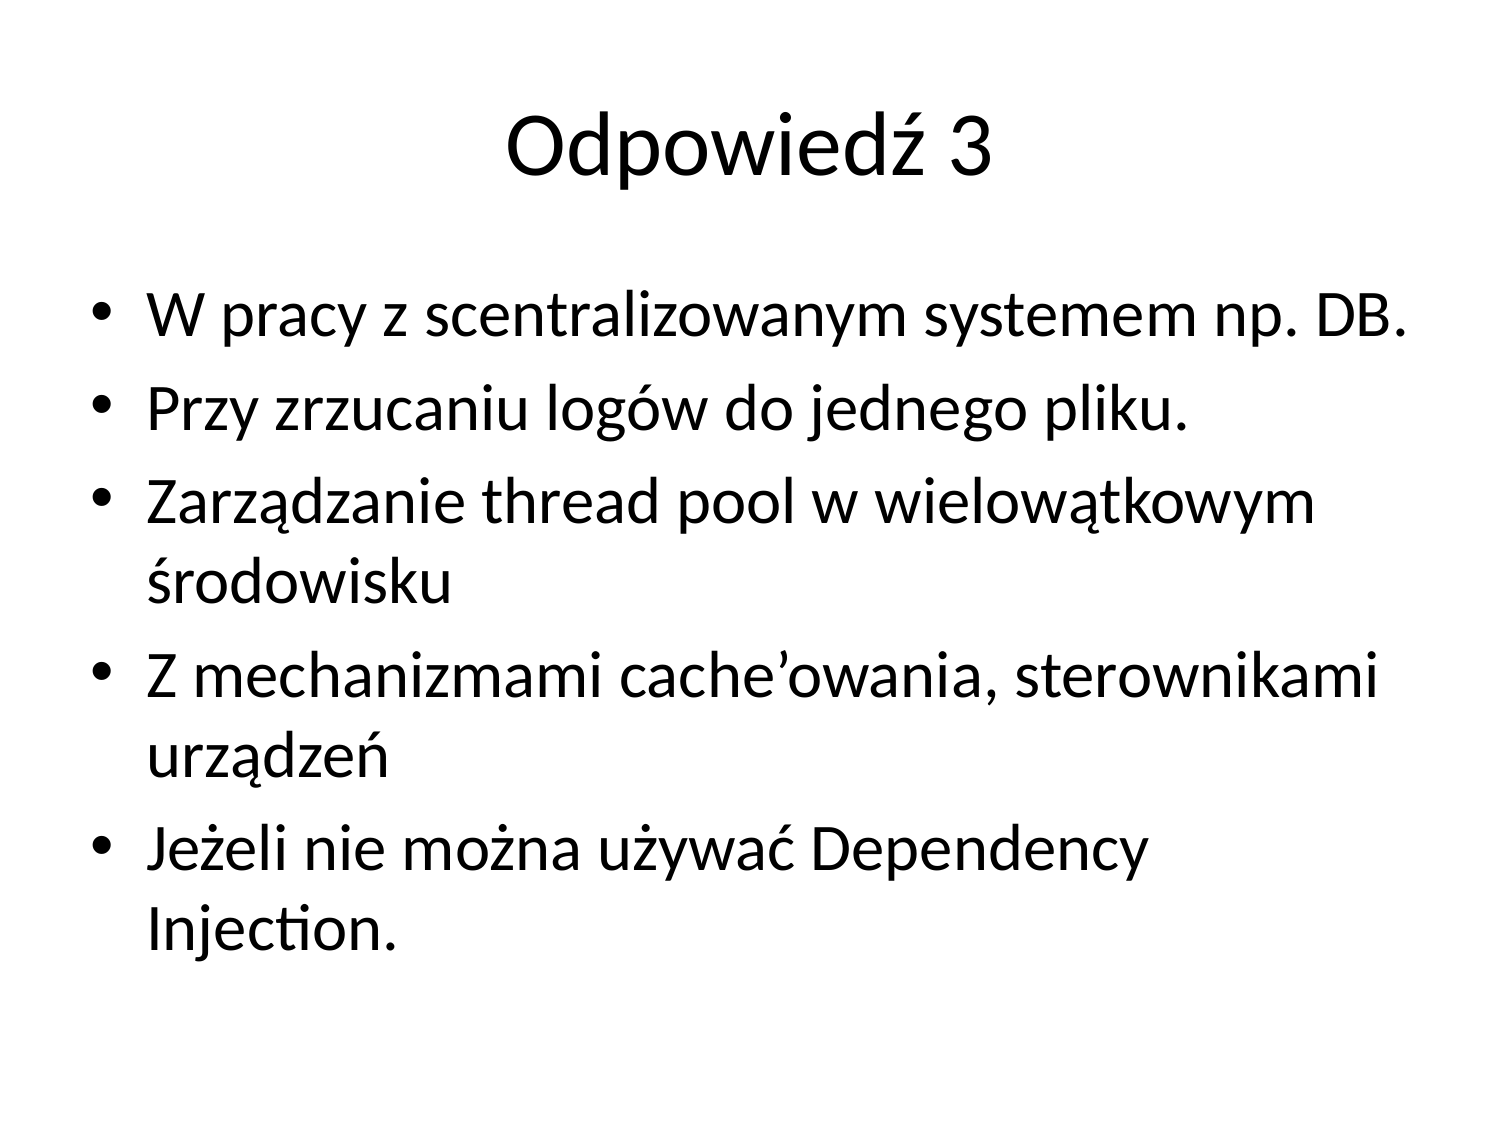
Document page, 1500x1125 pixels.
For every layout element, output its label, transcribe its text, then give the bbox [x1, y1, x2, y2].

title Odpowiedź 3 [75, 45, 1425, 233]
list W pracy z scentralizowanym systemem np. DB. Przy zrzucaniu logów do jednego pliku. Zarządzanie thread pool w wielowątkowym środowisku Z mechanizmami cache’owania, sterownikami urządzeń Jeżeli nie można używać Dependency Injection. [75, 262, 1425, 1005]
